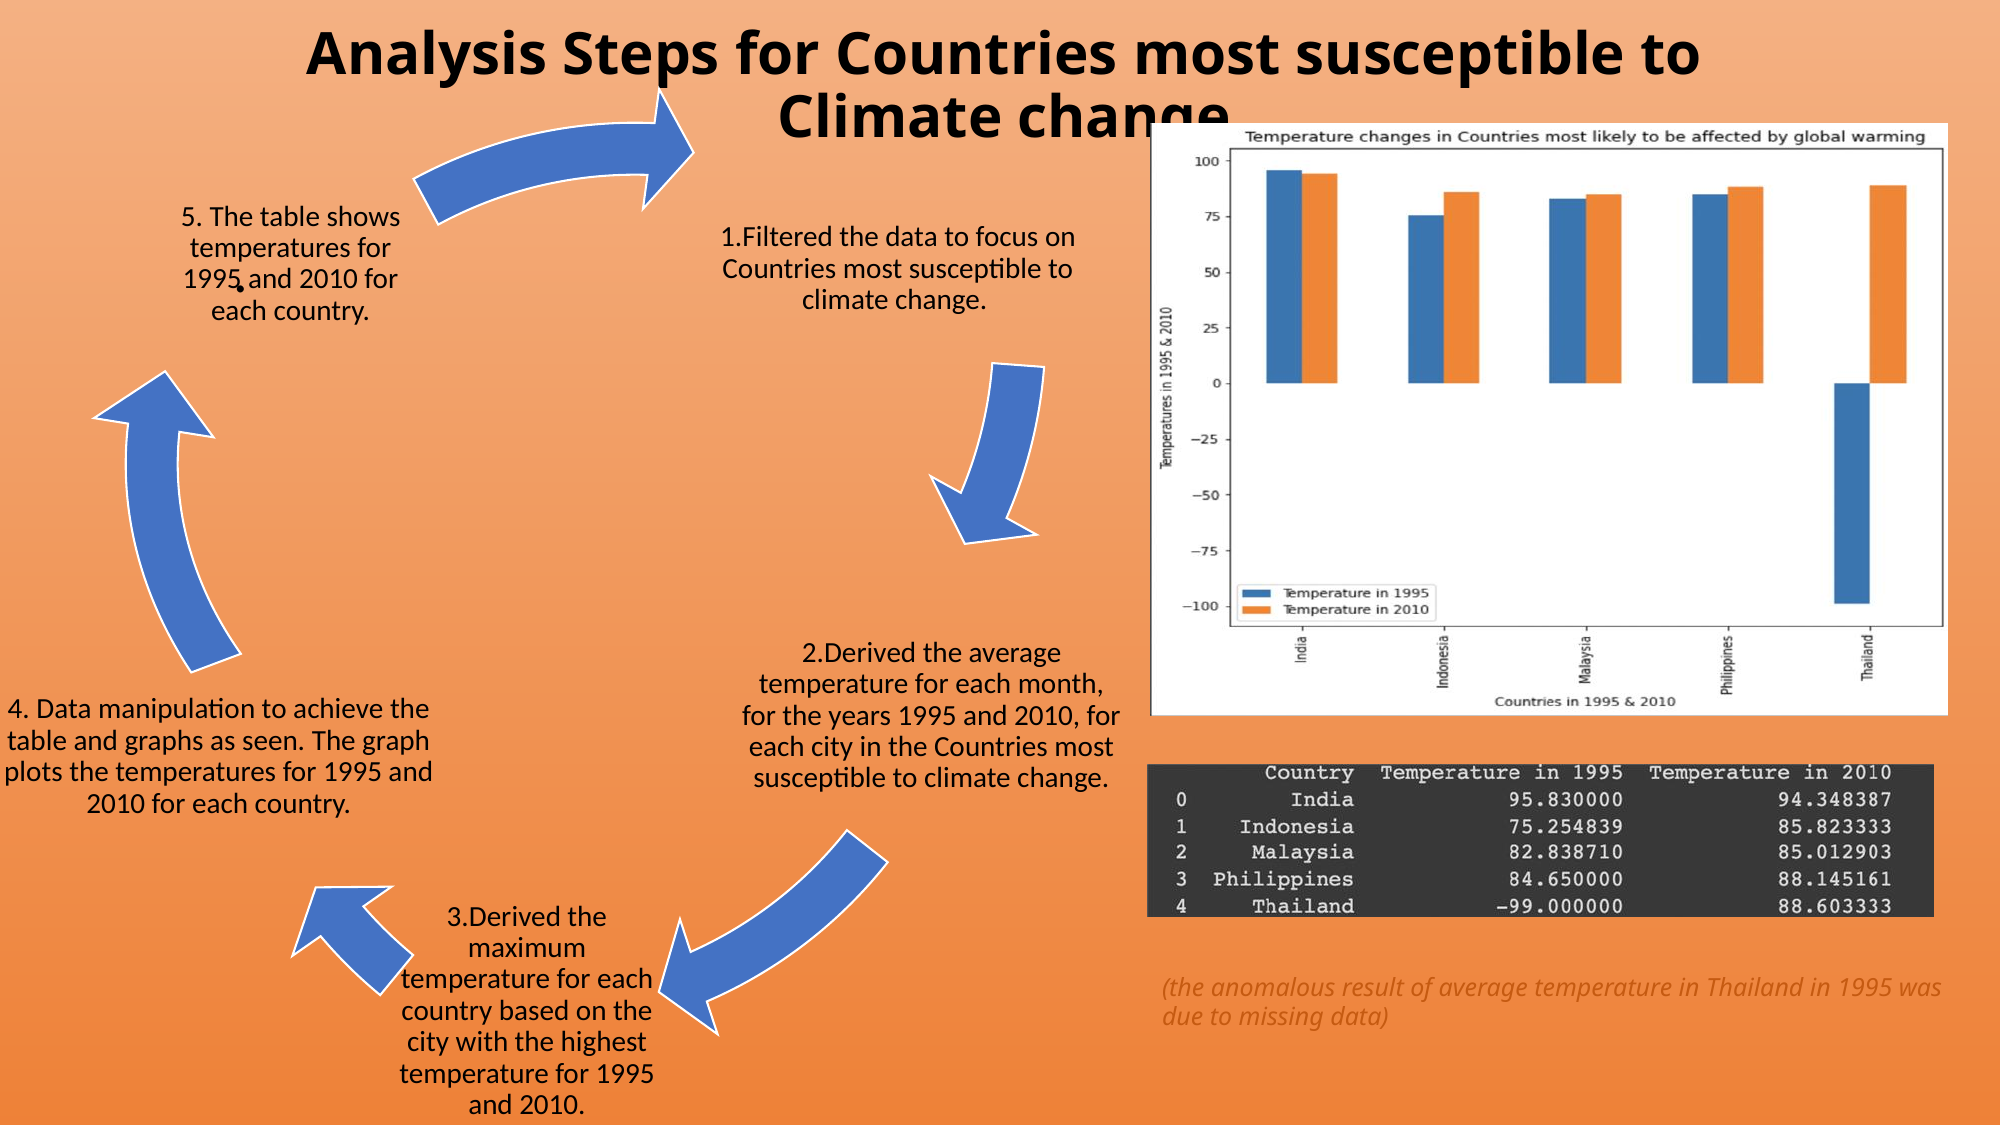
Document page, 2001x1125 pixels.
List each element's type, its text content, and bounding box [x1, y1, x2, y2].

text_box (the anomalous result of average temperature in Thailand in 1995 was due to missing data) [1151, 963, 2000, 1069]
picture [1151, 122, 1948, 716]
title Analysis Steps for Countries most susceptible to Climate change [218, 17, 1791, 122]
list . [1151, 235, 1950, 941]
picture [1151, 764, 1934, 917]
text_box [0, 122, 1151, 1125]
